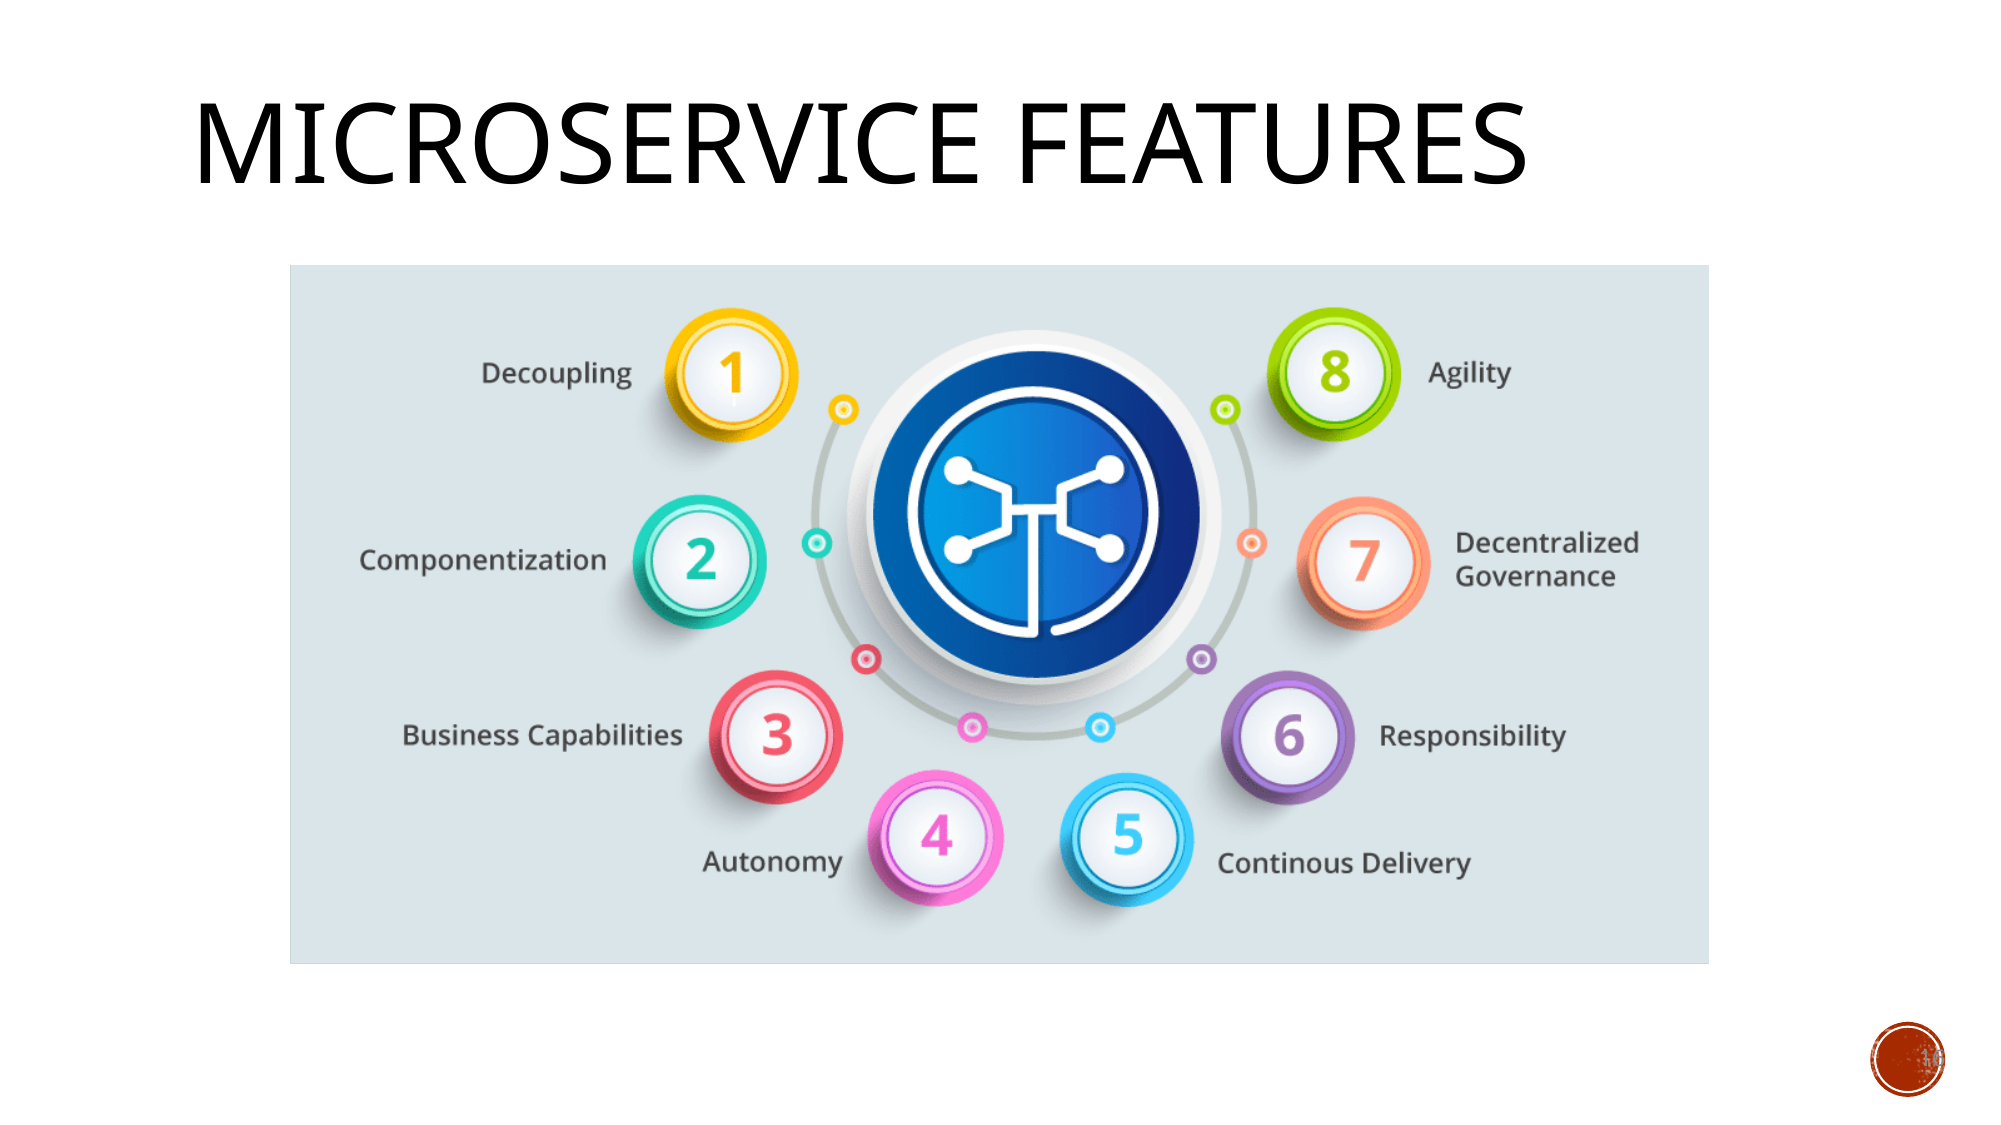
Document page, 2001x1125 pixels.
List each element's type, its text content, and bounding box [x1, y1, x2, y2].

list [296, 267, 1707, 965]
slide_number 16 [1855, 1028, 1961, 1089]
title Microservice Features [175, 79, 1826, 216]
